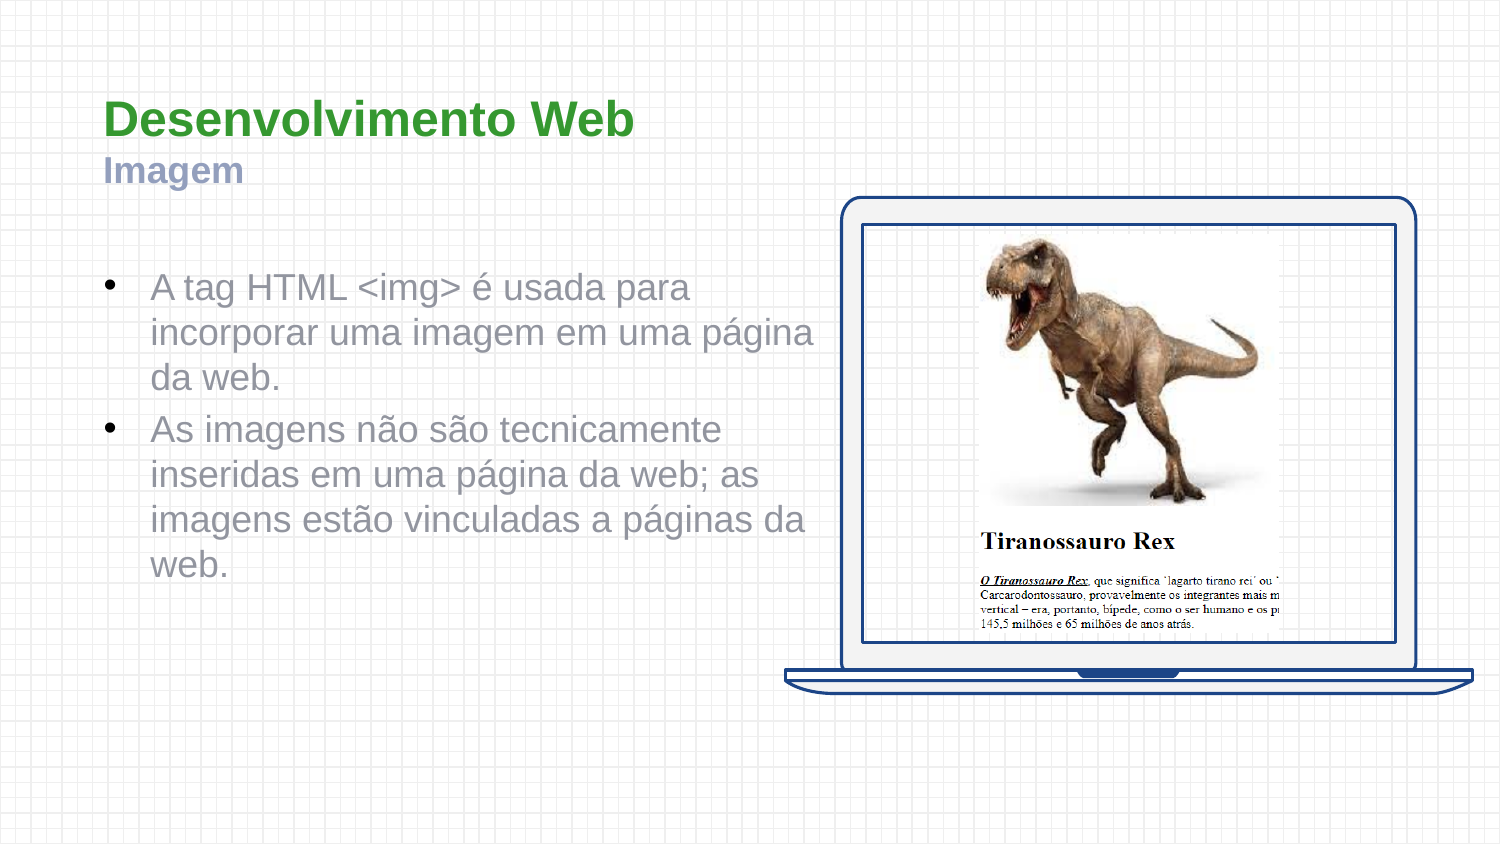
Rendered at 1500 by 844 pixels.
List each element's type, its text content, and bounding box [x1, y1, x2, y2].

picture [979, 234, 1279, 633]
text_box Desenvolvimento Web Imagem [88, 79, 1248, 234]
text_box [785, 197, 1473, 694]
text_box A tag HTML <img> é usada para incorporar uma imagem em uma página da web. As imagens não são tecnicamente inseridas em uma página da web; as imagens estão vinculadas a páginas da web. [88, 254, 842, 800]
